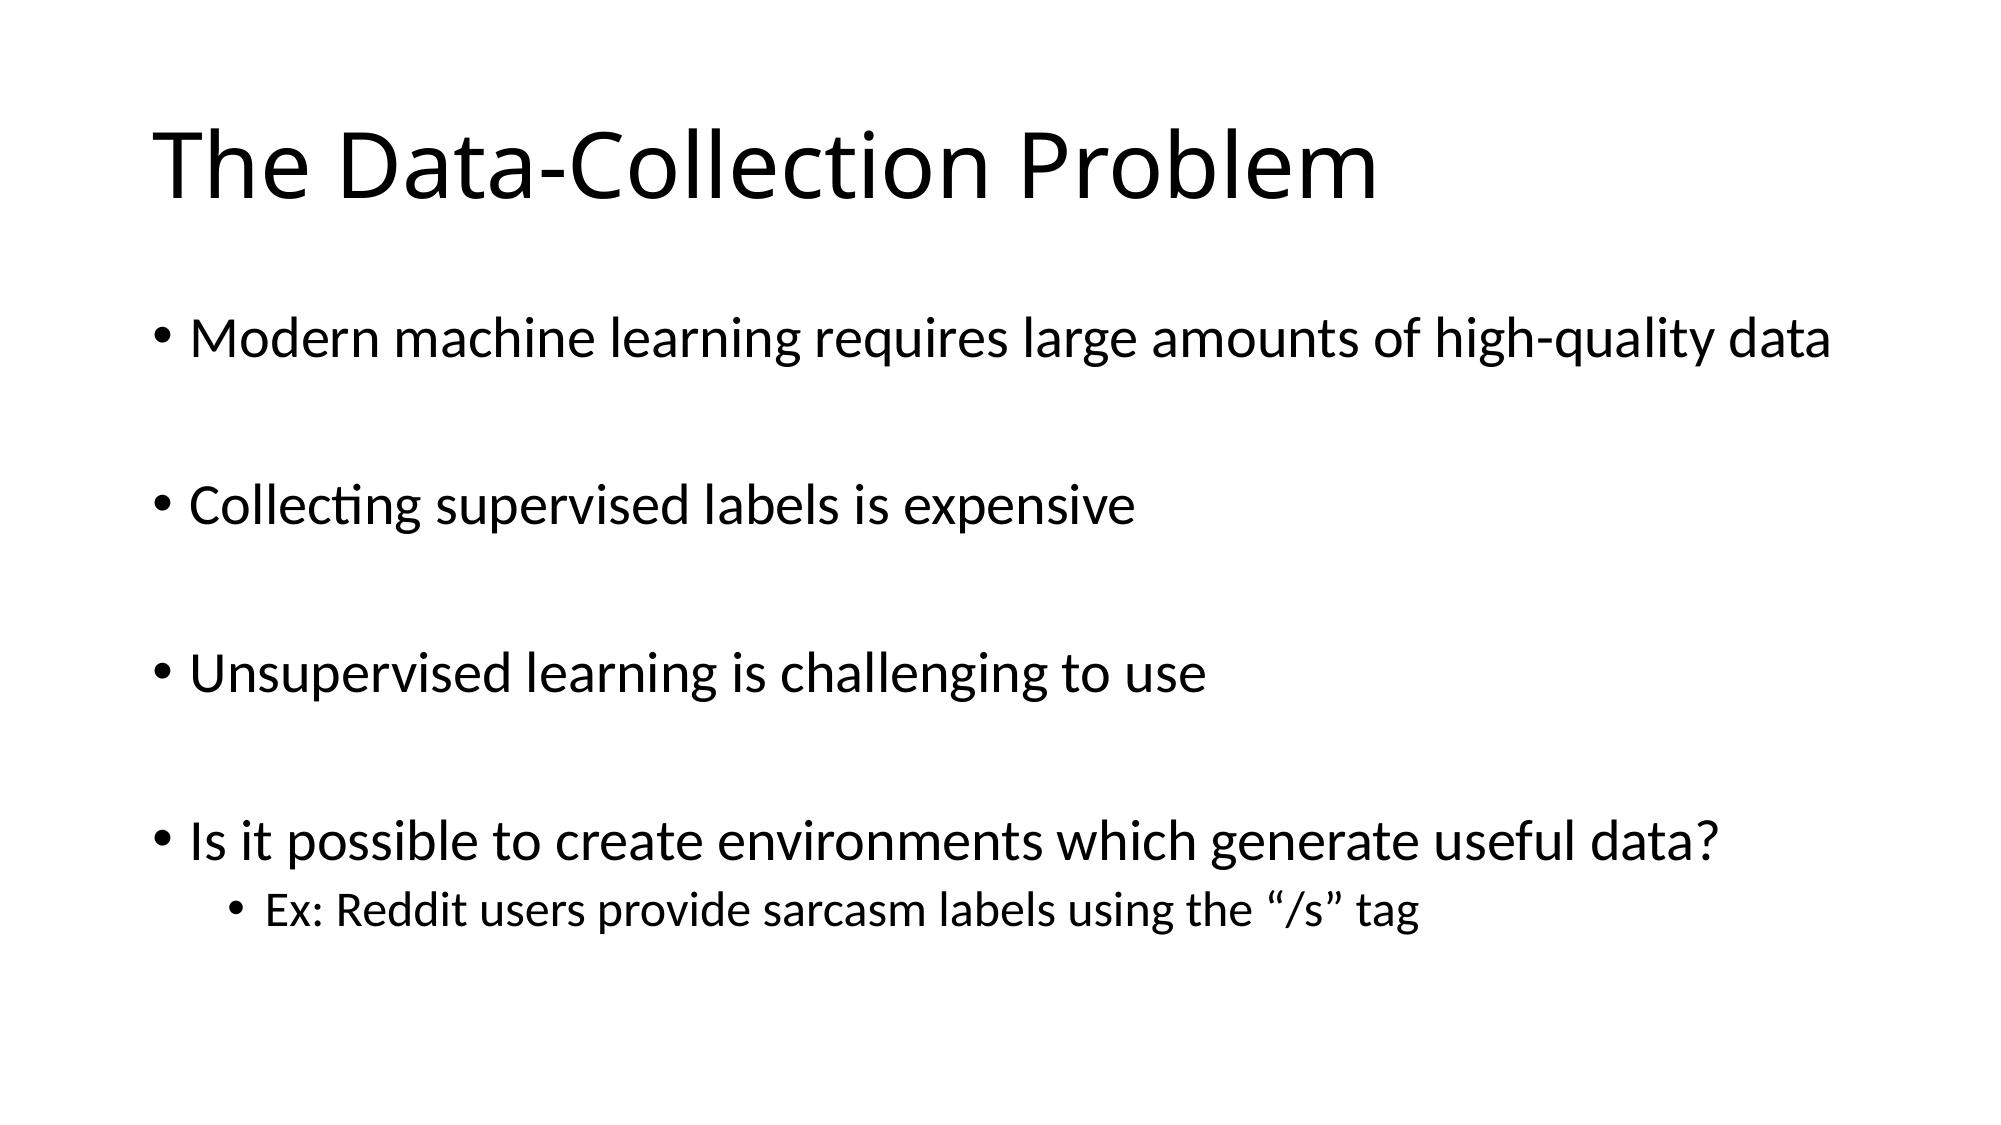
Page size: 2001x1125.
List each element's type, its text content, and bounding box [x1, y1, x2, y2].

title The Data-Collection Problem [137, 59, 1863, 278]
list Modern machine learning requires large amounts of high-quality data Collecting supervised labels is expensive Unsupervised learning is challenging to use Is it possible to create environments which generate useful data? Ex: Reddit users provide sarcasm labels using the “/s” tag [137, 299, 1863, 1014]
